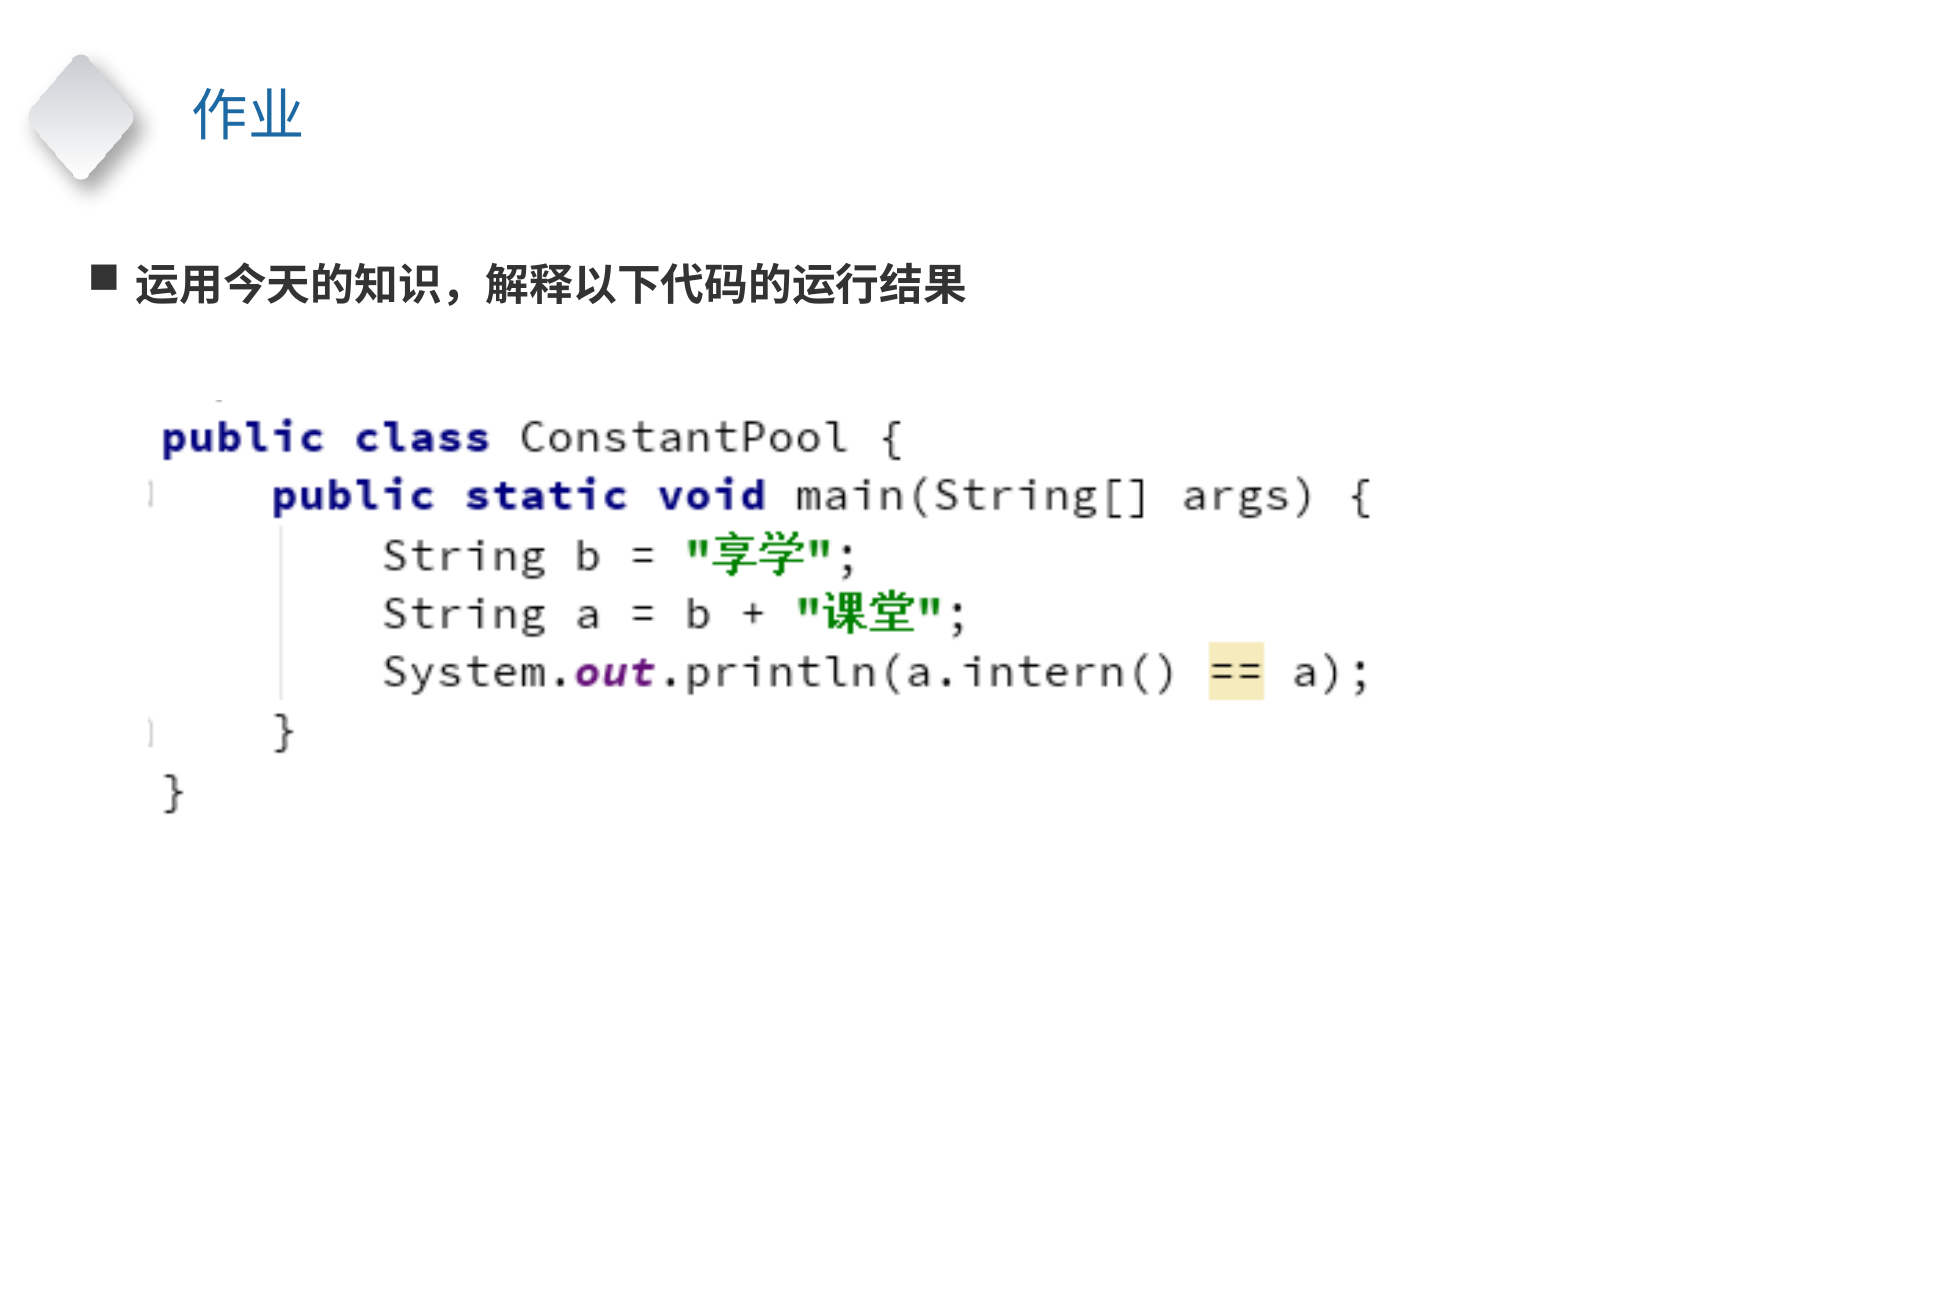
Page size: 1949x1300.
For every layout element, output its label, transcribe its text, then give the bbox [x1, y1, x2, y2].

picture [15, 40, 146, 195]
picture [148, 400, 1688, 851]
text_box 运用今天的知识，解释以下代码的运行结果 [71, 222, 1922, 318]
text_box 作业 [191, 78, 784, 147]
